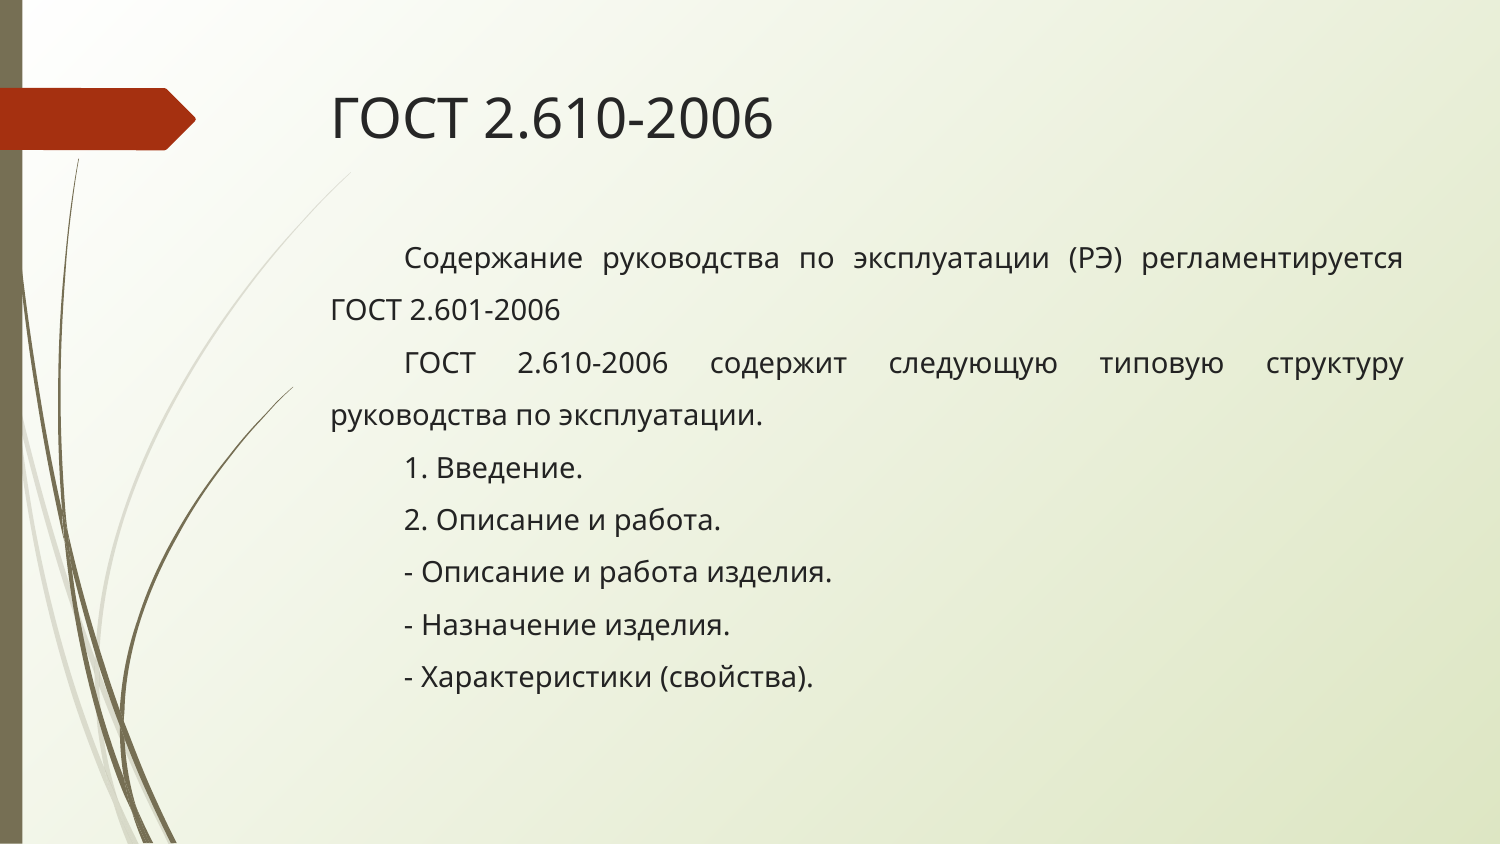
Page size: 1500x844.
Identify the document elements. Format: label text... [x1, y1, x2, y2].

list Содержание руководства по эксплуатации (РЭ) регламентируется ГОСТ 2.601-2006 ГОСТ 2.610-2006 содержит следующую типовую структуру руководства по эксплуатации. 1. Введение. 2. Описание и работа. - Описание и работа изделия. - Назначение изделия. - Характеристики (свойства). [318, 216, 1416, 681]
title ГОСТ 2.610-2006 [319, 76, 1416, 216]
